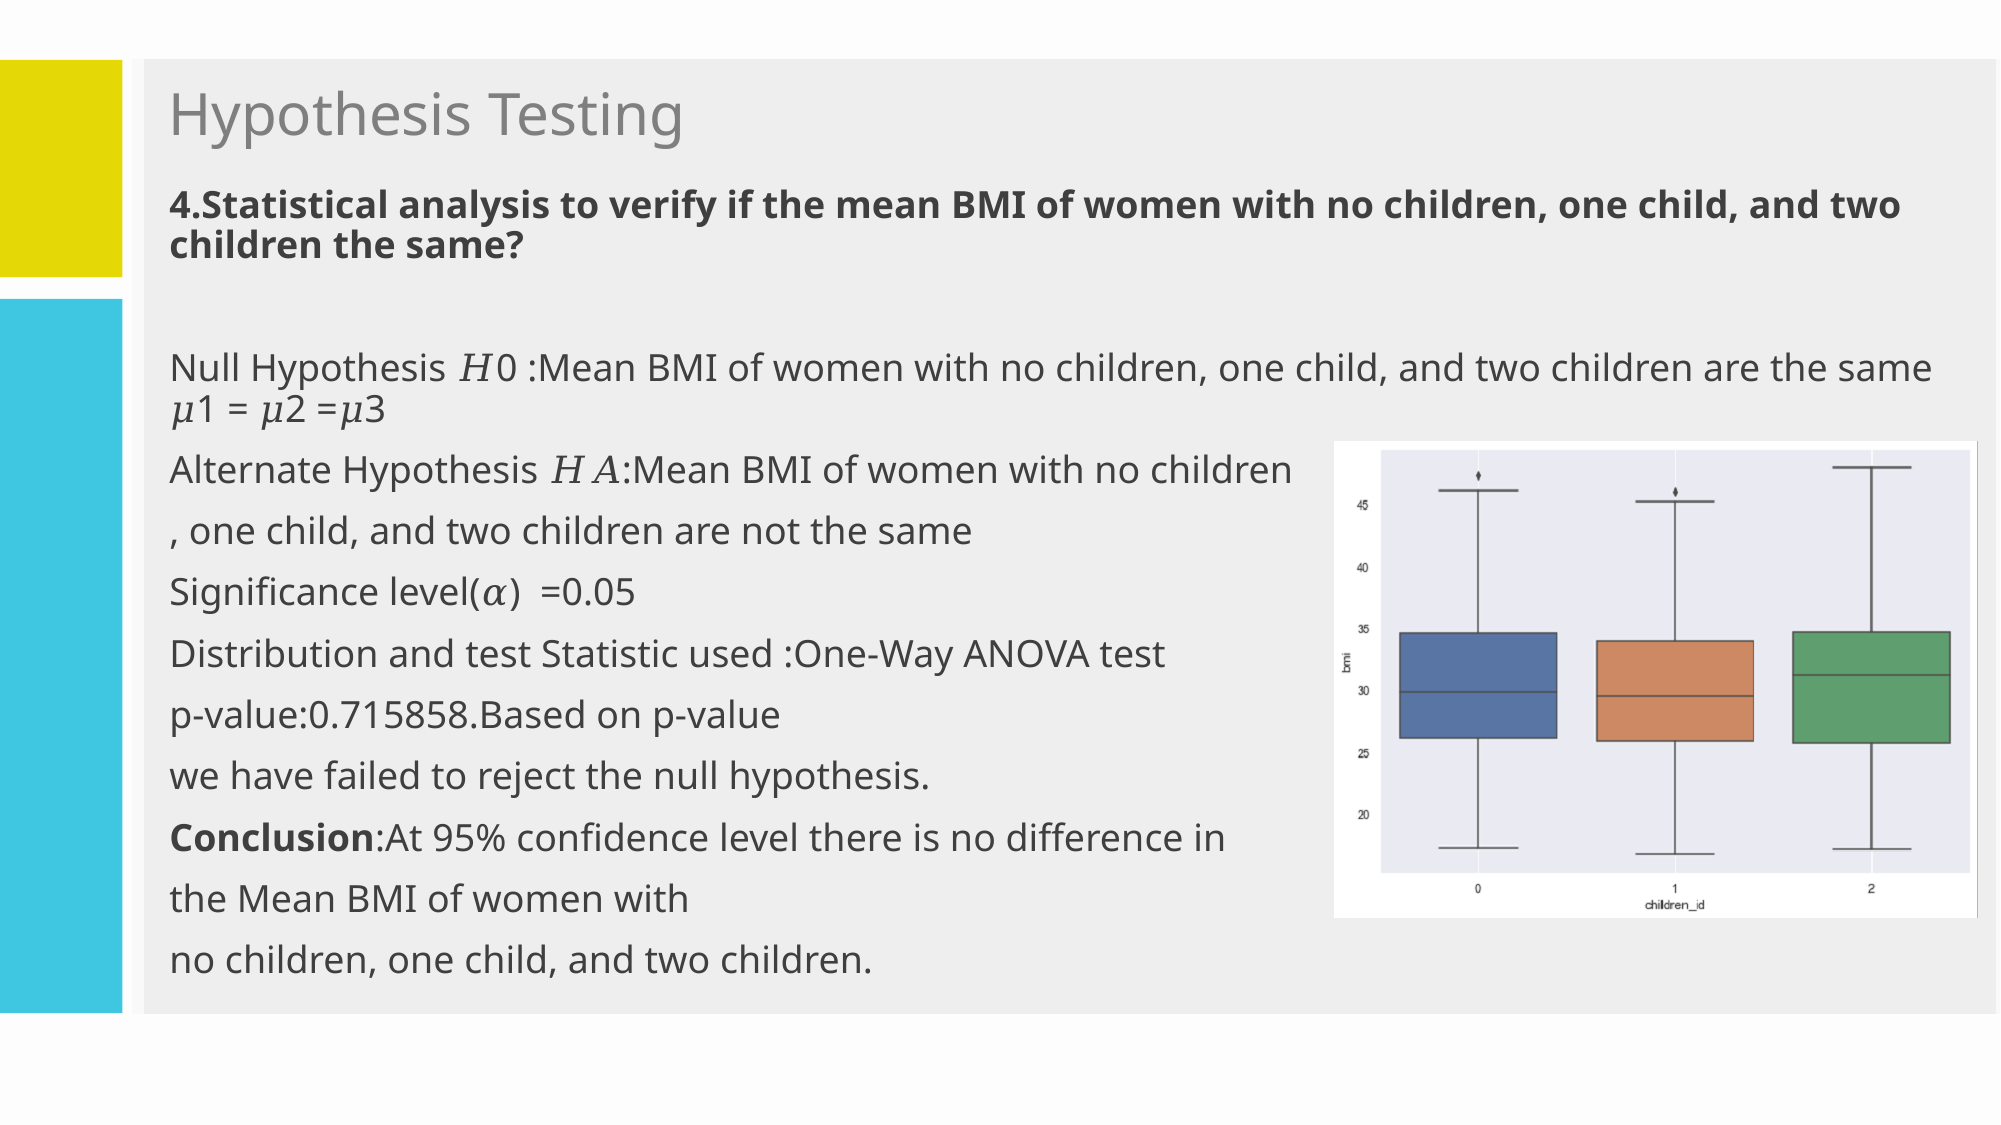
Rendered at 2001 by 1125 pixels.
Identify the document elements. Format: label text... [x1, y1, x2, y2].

list 4.Statistical analysis to verify if the mean BMI of women with no children, one child, and two children the same? Null Hypothesis 𝐻0 :Mean BMI of women with no children, one child, and two children are the same 𝜇1 = 𝜇2 =𝜇3 Alternate Hypothesis 𝐻𝐴:Mean BMI of women with no children , one child, and two children are not the same Significance level(𝛼) =0.05 Distribution and test Statistic used :One-Way ANOVA test p-value:0.715858.Based on p-value we have failed to reject the null hypothesis. Conclusion:At 95% confidence level there is no difference in the Mean BMI of women with no children, one child, and two children. [154, 178, 1989, 1014]
title Hypothesis Testing [153, 59, 1879, 175]
picture [110, 59, 2001, 1014]
picture [1334, 441, 1978, 920]
